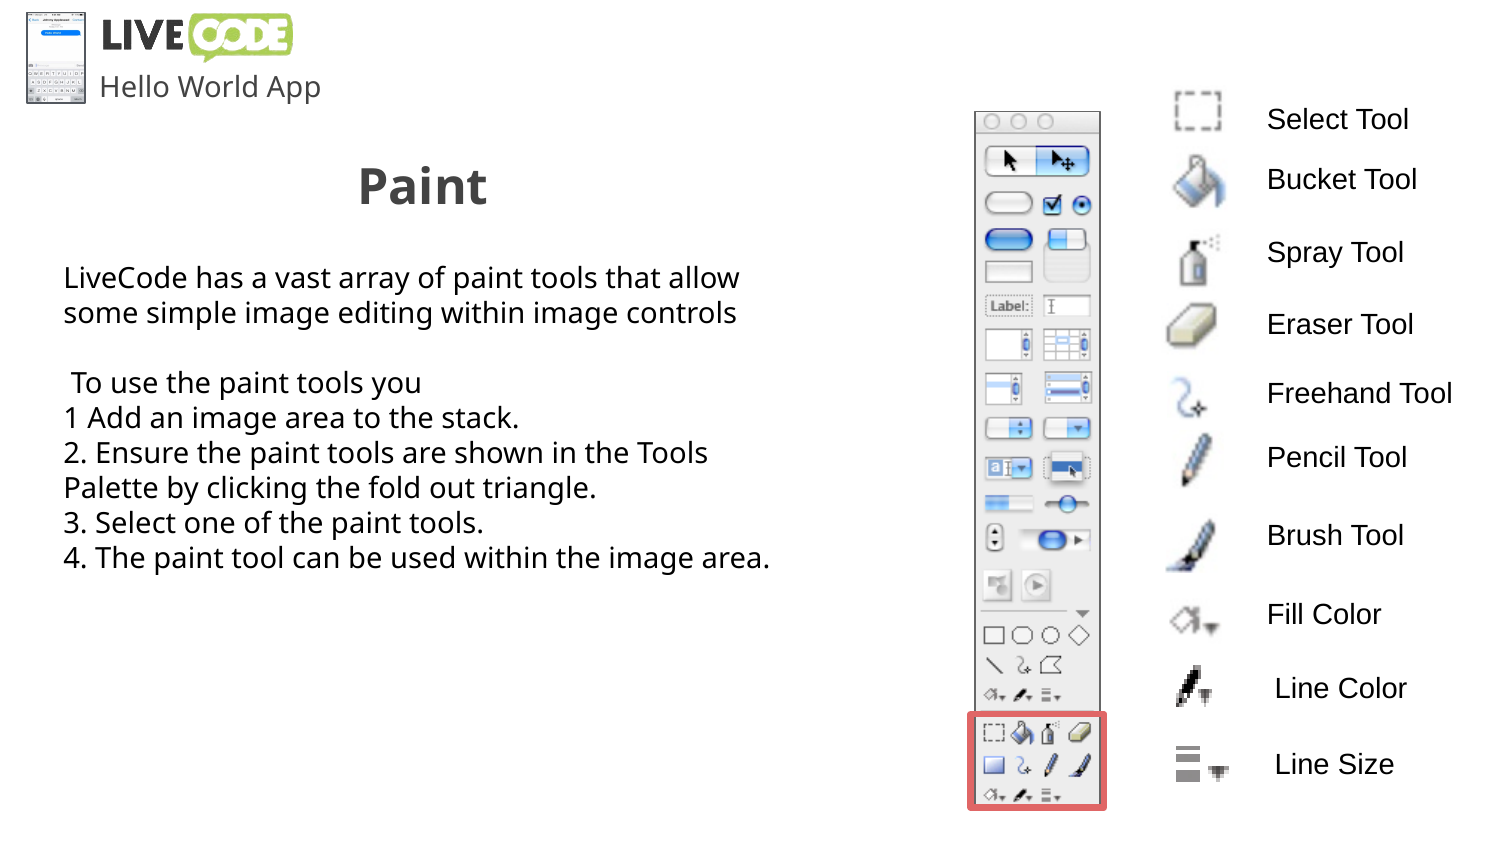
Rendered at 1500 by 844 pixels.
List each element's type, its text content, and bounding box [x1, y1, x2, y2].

text_box Select Tool [1251, 85, 1500, 144]
picture [1171, 742, 1229, 788]
picture [1169, 598, 1222, 644]
text_box Paint [56, 139, 791, 220]
text_box Eraser Tool [1251, 290, 1500, 359]
picture [1165, 513, 1226, 574]
picture [1170, 228, 1231, 295]
text_box Spray Tool [1251, 218, 1500, 290]
picture [1166, 430, 1224, 489]
picture [27, 12, 85, 103]
text_box Hello World App [88, 53, 344, 103]
text_box Fill Color [1251, 580, 1500, 654]
text_box Line Color [1259, 653, 1500, 728]
text_box Brush Tool [1251, 501, 1500, 576]
text_box Pencil Tool [1251, 423, 1500, 497]
picture [1171, 85, 1230, 136]
picture [1169, 144, 1231, 219]
picture [102, 12, 293, 63]
picture [975, 111, 1100, 808]
picture [1161, 298, 1225, 356]
picture [1170, 656, 1216, 723]
text_box LiveCode has a vast array of paint tools that allow some simple image editing within image controls To use the paint tools you 1 Add an image area to the stack. 2. Ensure the paint tools are shown in the Tools Palette by clicking the fold out triangle. 3. Select one of the paint tools. 4. The paint tool can be used within the image area. [48, 244, 816, 810]
text_box Line Size [1259, 729, 1500, 804]
text_box Bucket Tool [1251, 144, 1500, 218]
picture [1166, 371, 1212, 421]
text_box Freehand Tool [1251, 359, 1500, 423]
